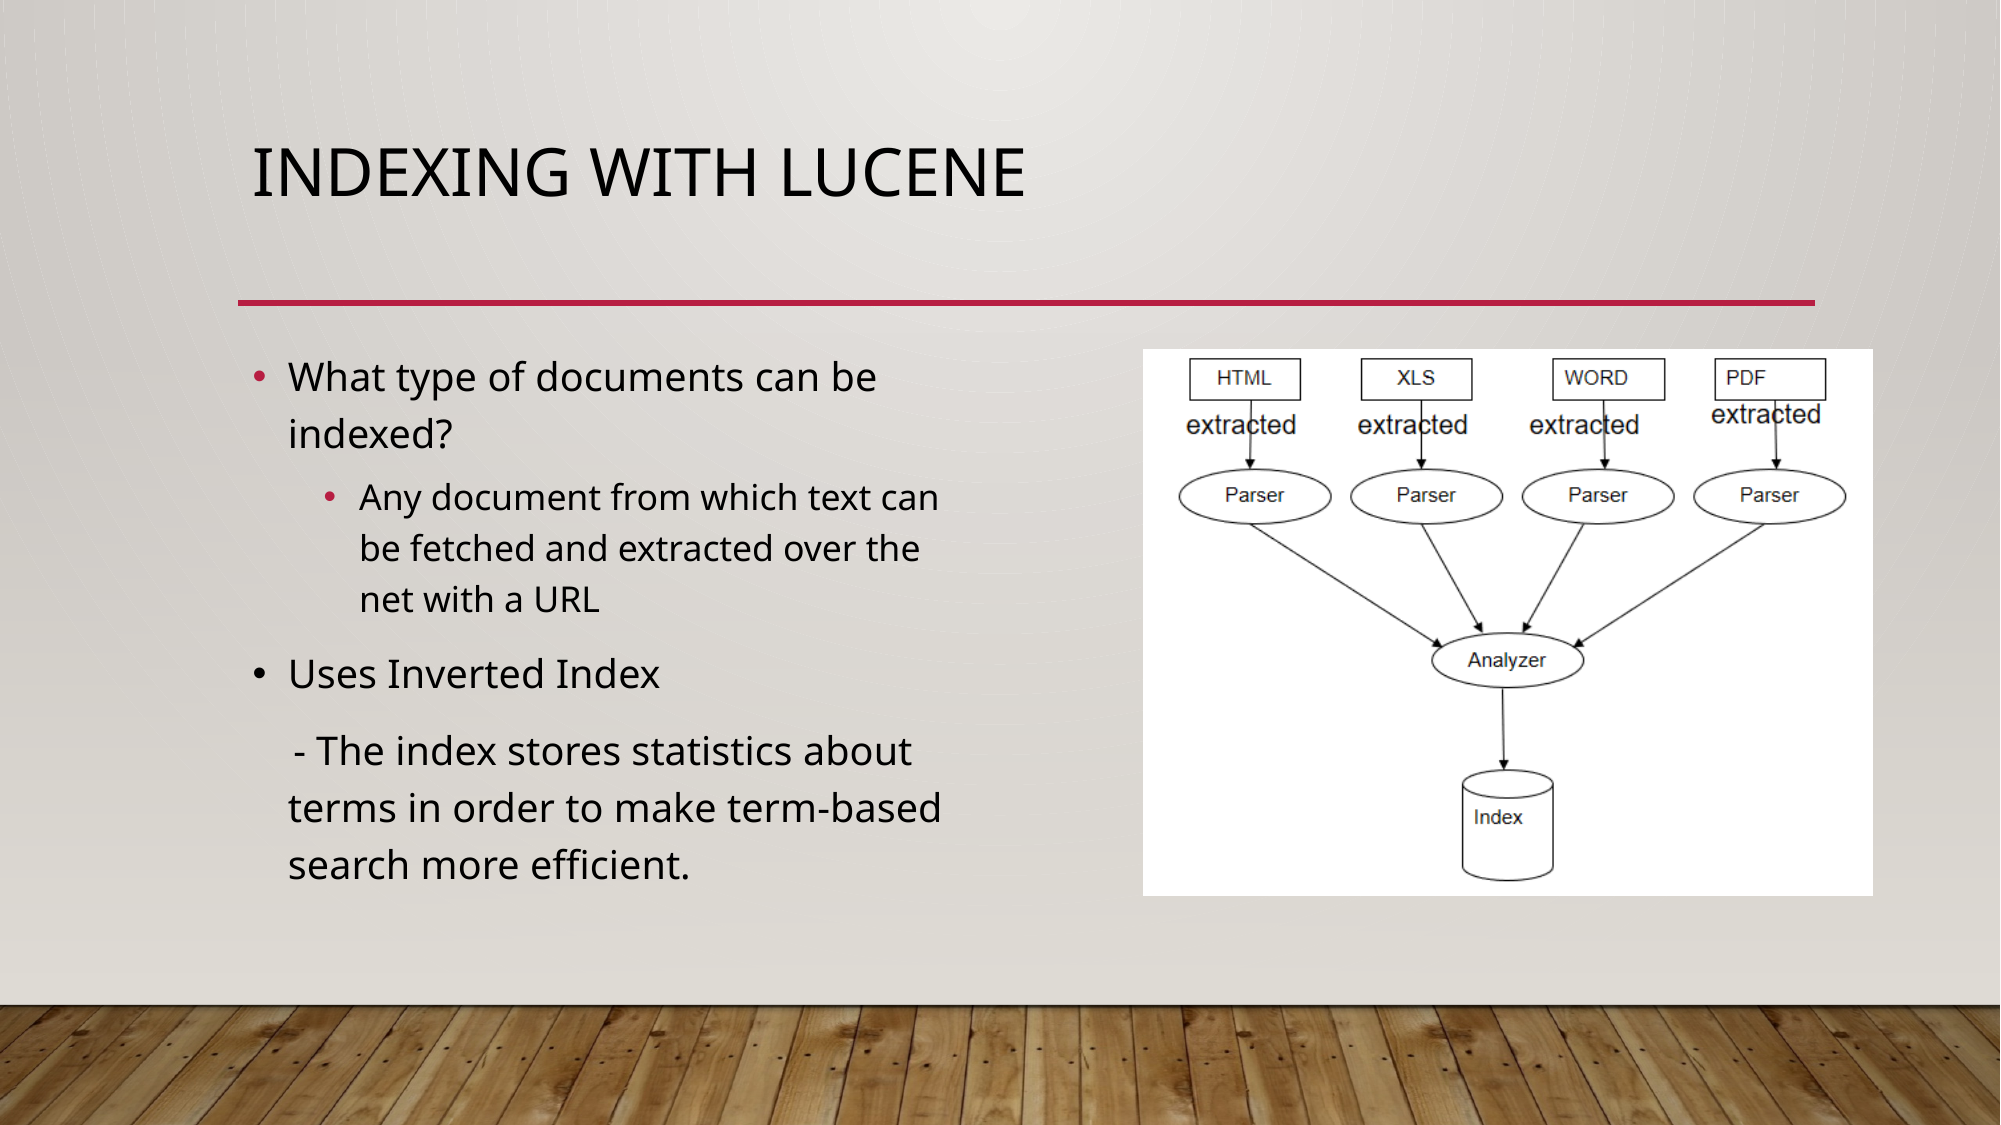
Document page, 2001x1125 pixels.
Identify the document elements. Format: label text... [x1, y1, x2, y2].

title Indexing With Lucene [237, 131, 1814, 306]
list What type of documents can be indexed? Any document from which text can be fetched and extracted over the net with a URL Uses Inverted Index - The index stores statistics about terms in order to make term-based search more efficient. [237, 334, 1000, 898]
picture [0, 1005, 2000, 1125]
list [1143, 349, 1873, 896]
